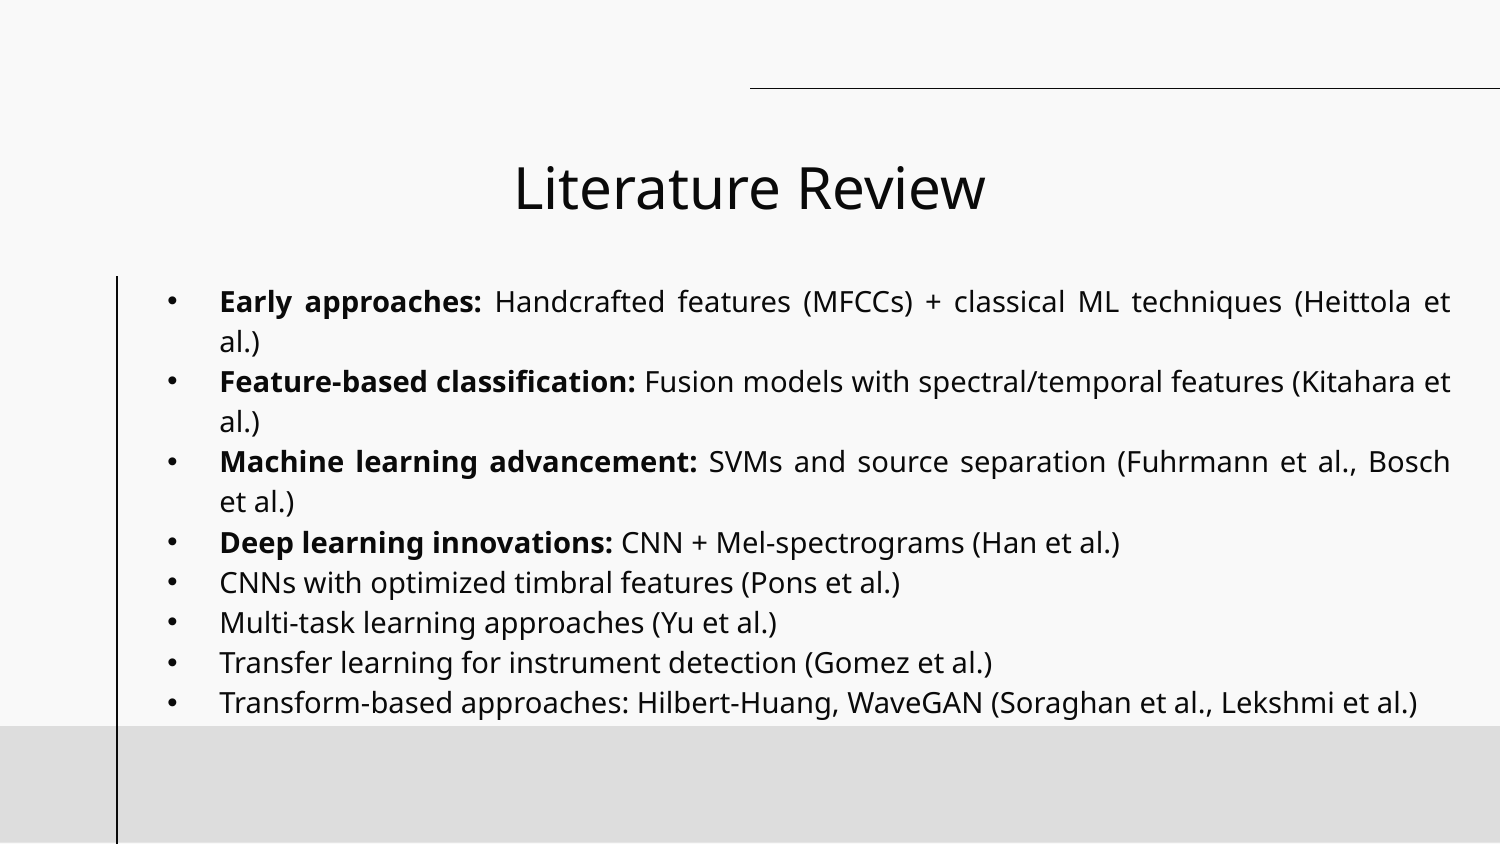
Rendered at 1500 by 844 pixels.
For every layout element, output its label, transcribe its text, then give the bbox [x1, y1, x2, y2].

subtitle Early approaches: Handcrafted features (MFCCs) + classical ML techniques (Heittola et al.) Feature-based classification: Fusion models with spectral/temporal features (Kitahara et al.) Machine learning advancement: SVMs and source separation (Fuhrmann et al., Bosch et al.) Deep learning innovations: CNN + Mel-spectrograms (Han et al.) CNNs with optimized timbral features (Pons et al.) Multi-task learning approaches (Yu et al.) Transfer learning for instrument detection (Gomez et al.) Transform-based approaches: Hilbert-Huang, WaveGAN (Soraghan et al., Lekshmi et al.) [129, 262, 1467, 648]
title Literature Review [322, 16, 1178, 237]
